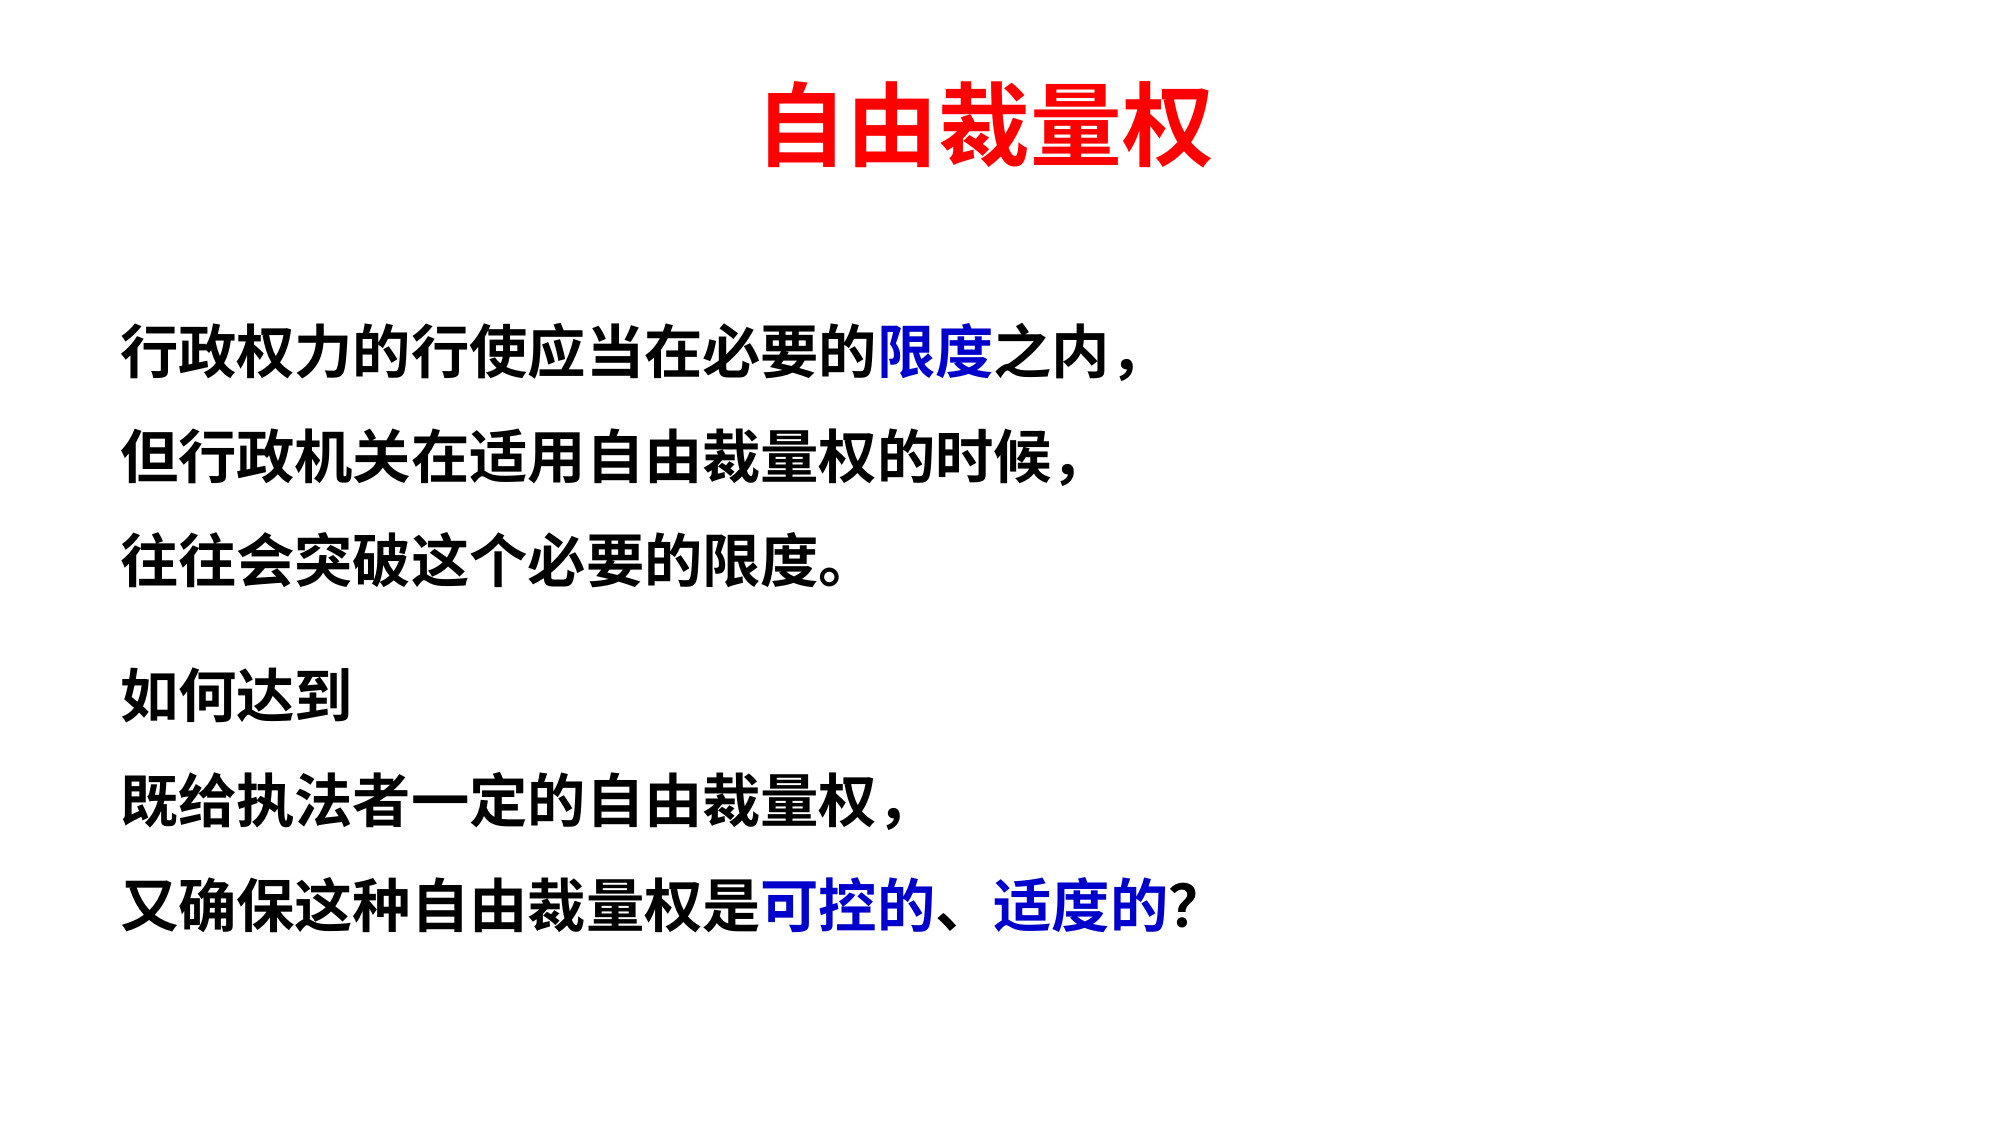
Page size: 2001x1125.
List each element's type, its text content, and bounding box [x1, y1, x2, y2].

title 自由裁量权 [122, 21, 1848, 239]
list 行政权力的行使应当在必要的限度之内， 但行政机关在适用自由裁量权的时候， 往往会突破这个必要的限度。 如何达到 既给执法者一定的自由裁量权， 又确保这种自由裁量权是可控的、适度的？ [105, 272, 1896, 1101]
